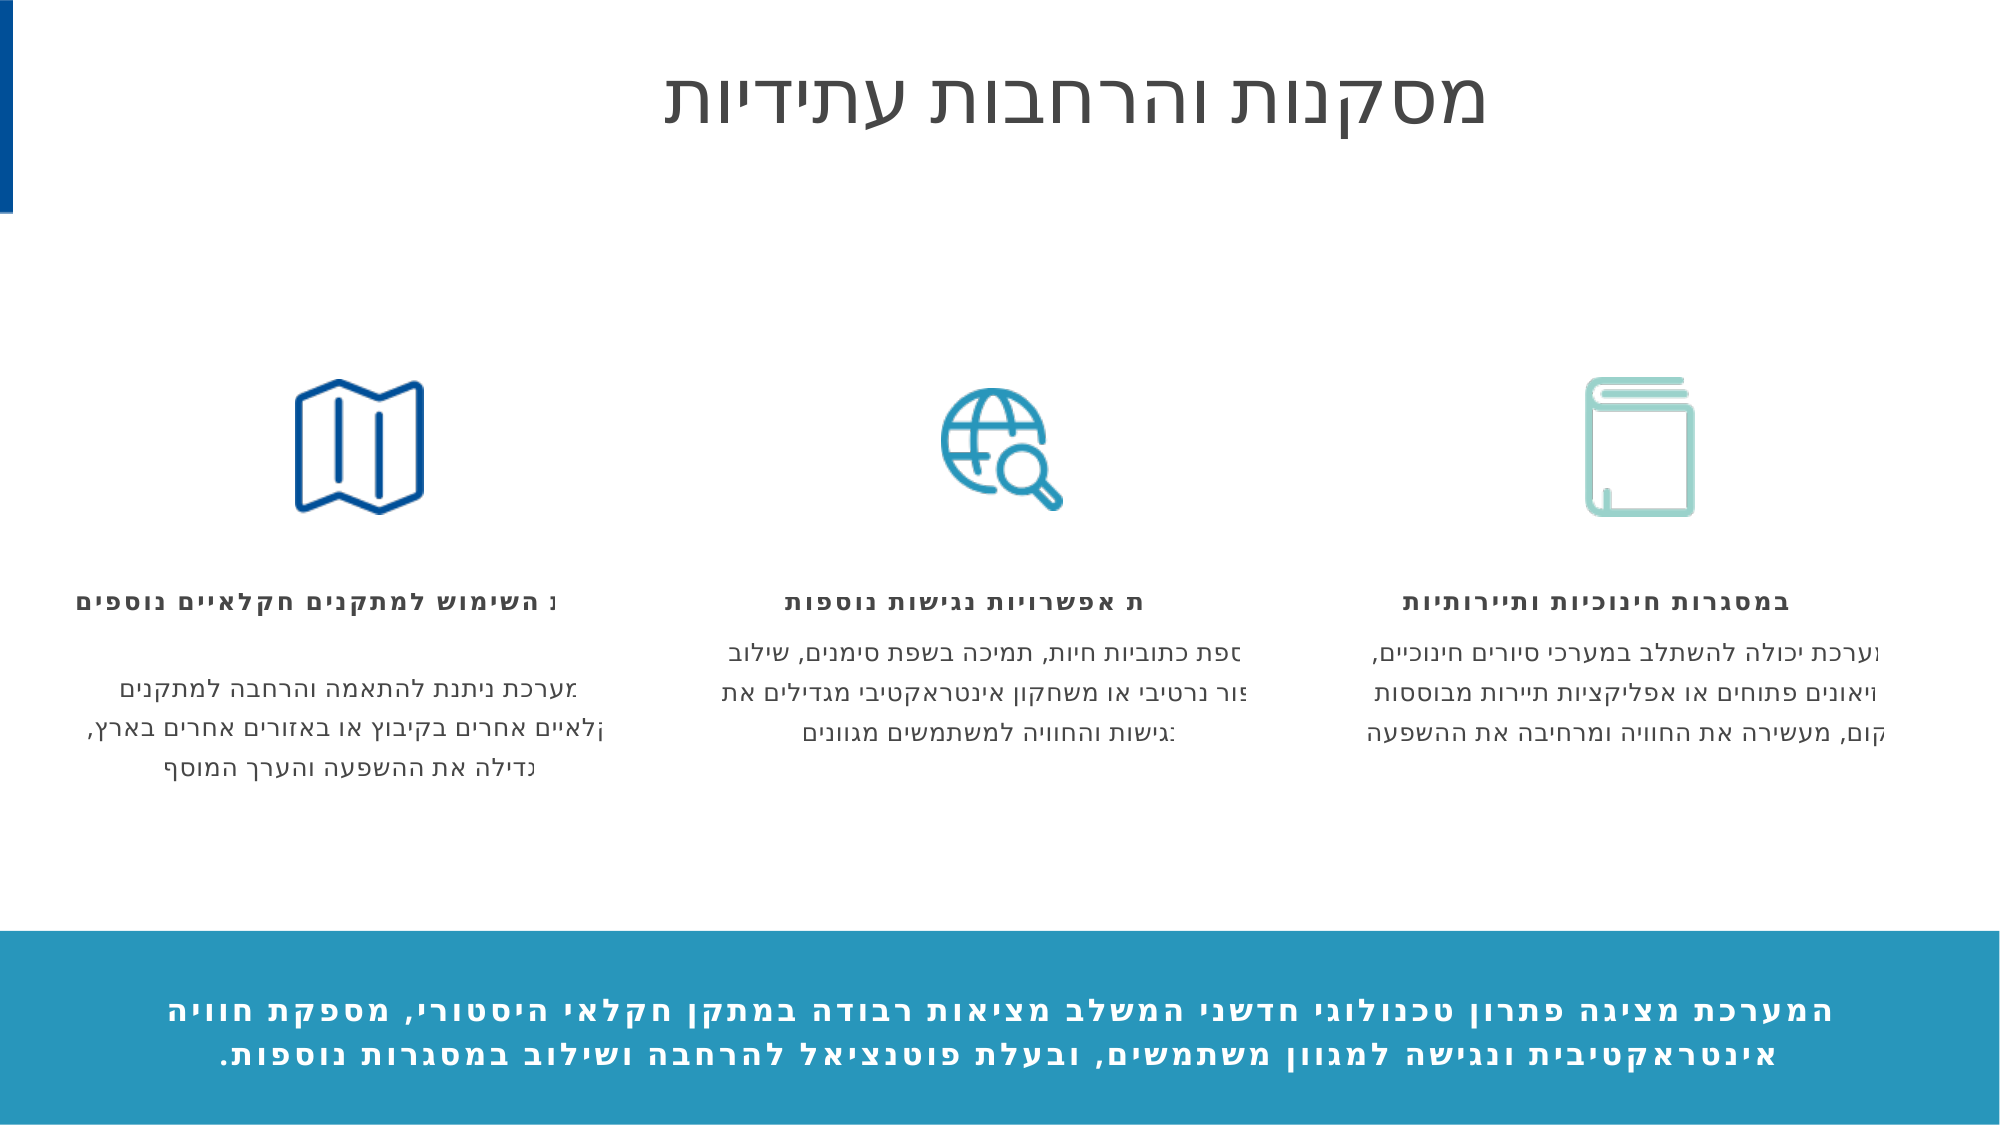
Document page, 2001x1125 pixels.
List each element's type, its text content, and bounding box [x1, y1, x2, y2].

picture [0, 0, 13, 215]
text_box [0, 930, 2000, 1125]
picture [1584, 377, 1695, 518]
text_box המערכת מציגה פתרון טכנולוגי חדשני המשלב מציאות רבודה במתקן חקלאי היסטורי, מספקת חוויה אינטראקטיבית ונגישה למגוון משתמשים, ובעלת פוטנציאל להרחבה ושילוב במסגרות נוספות. [55, 984, 1944, 1072]
text_box המערכת יכולה להשתלב במערכי סיורים חינוכיים, מוזיאונים פתוחים או אפליקציות תיירות מבוססות מיקום, מעשירה את החוויה ומרחיבה את ההשפעה [1347, 627, 1934, 746]
text_box הוספת כתוביות חיות, תמיכה בשפת סימנים, שילוב סיפור נרטיבי או משחקון אינטראקטיבי מגדילים את הנגישות והחוויה למשתמשים מגוונים [705, 627, 1294, 746]
text_box המערכת ניתנת להתאמה והרחבה למתקנים חקלאיים אחרים בקיבוץ או באזורים אחרים בארץ, מגדילה את ההשפעה והערך המוסף [68, 662, 650, 782]
text_box שילוב במסגרות חינוכיות ותיירותיות [1347, 580, 1934, 616]
text_box הוספת אפשרויות נגישות נוספות [705, 580, 1294, 616]
picture [940, 388, 1064, 511]
picture [294, 379, 424, 515]
text_box הרחבת השימוש למתקנים חקלאיים נוספים [68, 580, 650, 616]
text_box מסקנות והרחבות עתידיות [78, 57, 2000, 139]
